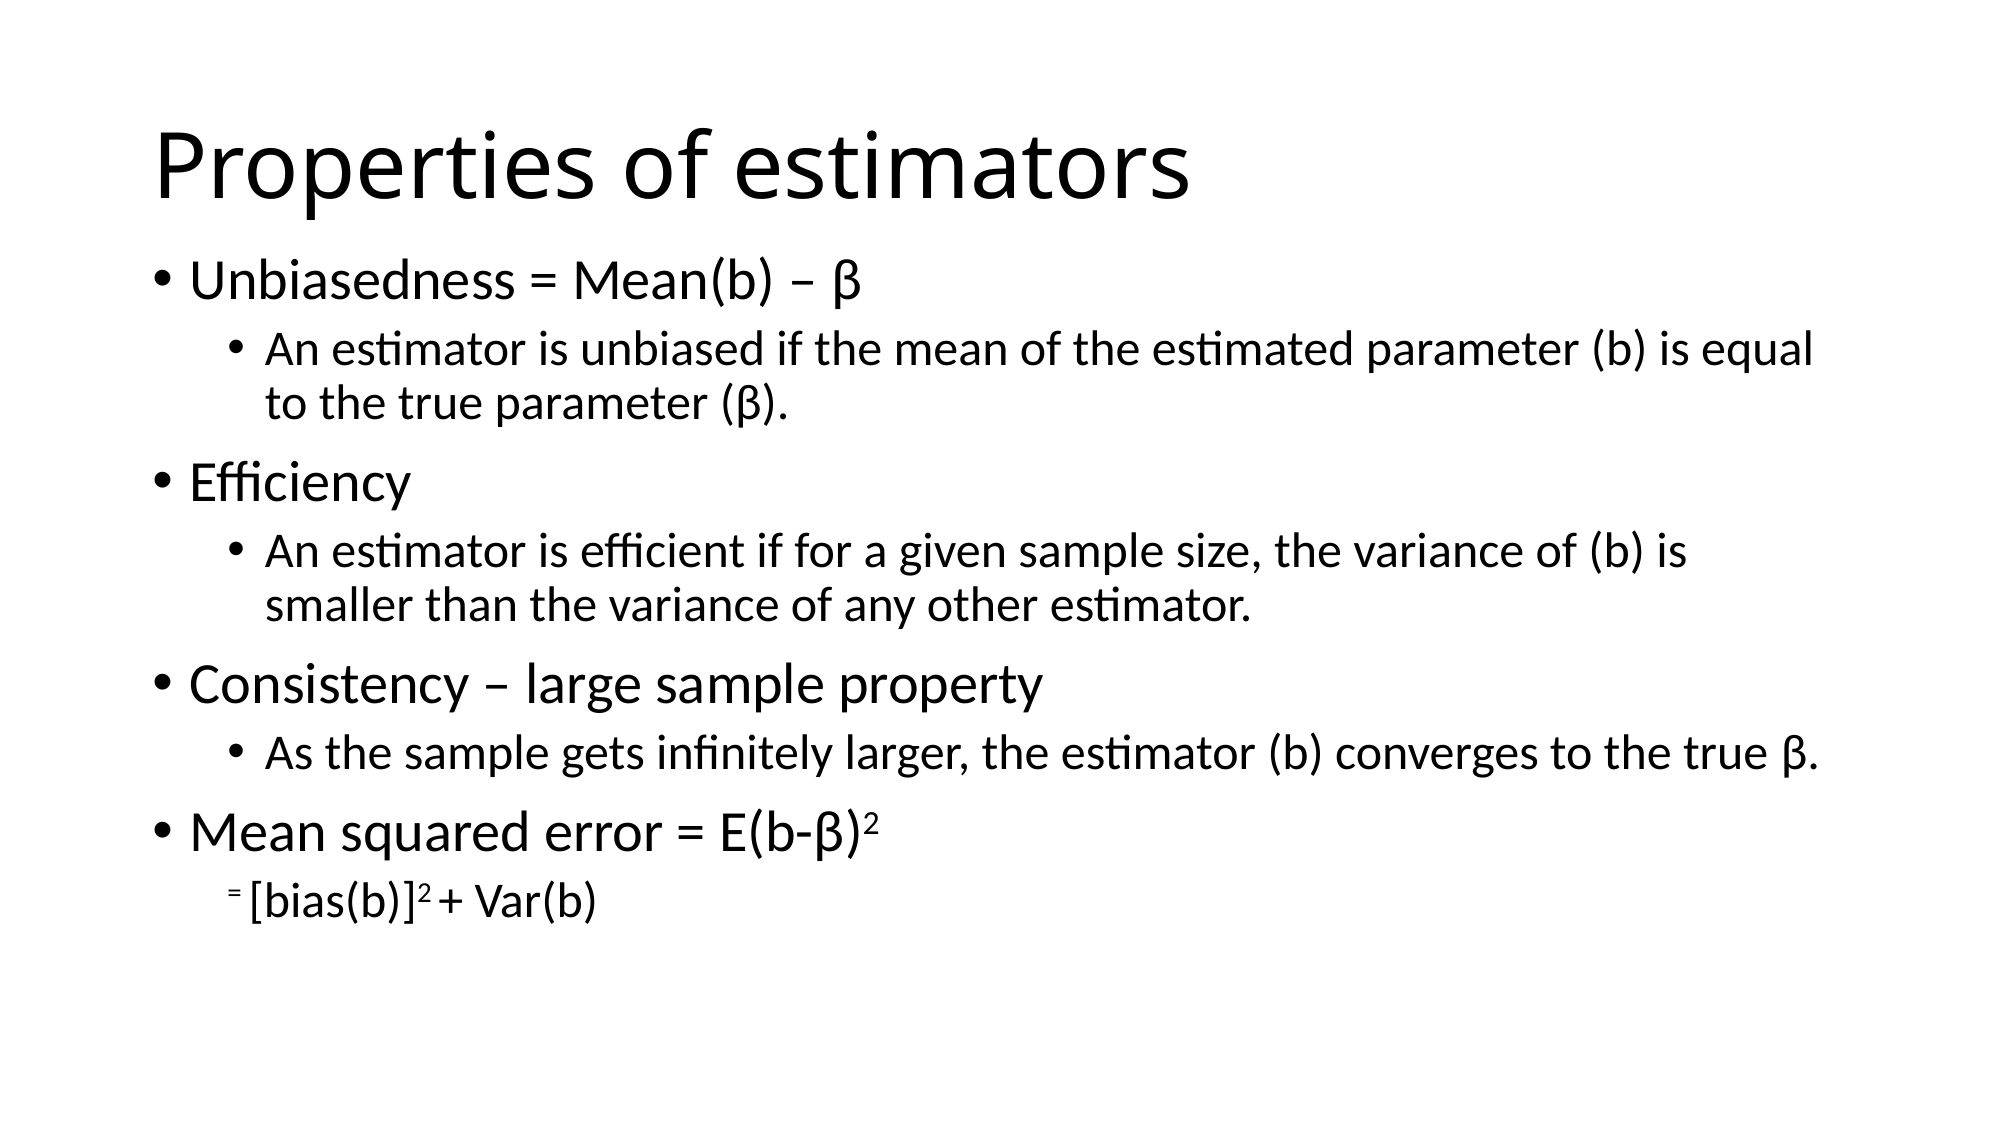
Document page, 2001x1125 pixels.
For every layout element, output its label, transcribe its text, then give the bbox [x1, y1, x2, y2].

title Properties of estimators [137, 59, 1863, 241]
list Unbiasedness = Mean(b) – β An estimator is unbiased if the mean of the estimated parameter (b) is equal to the true parameter (β). Efficiency An estimator is efficient if for a given sample size, the variance of (b) is smaller than the variance of any other estimator. Consistency – large sample property As the sample gets infinitely larger, the estimator (b) converges to the true β. Mean squared error = E(b-β)2 = [bias(b)]2 + Var(b) [137, 241, 1863, 1014]
